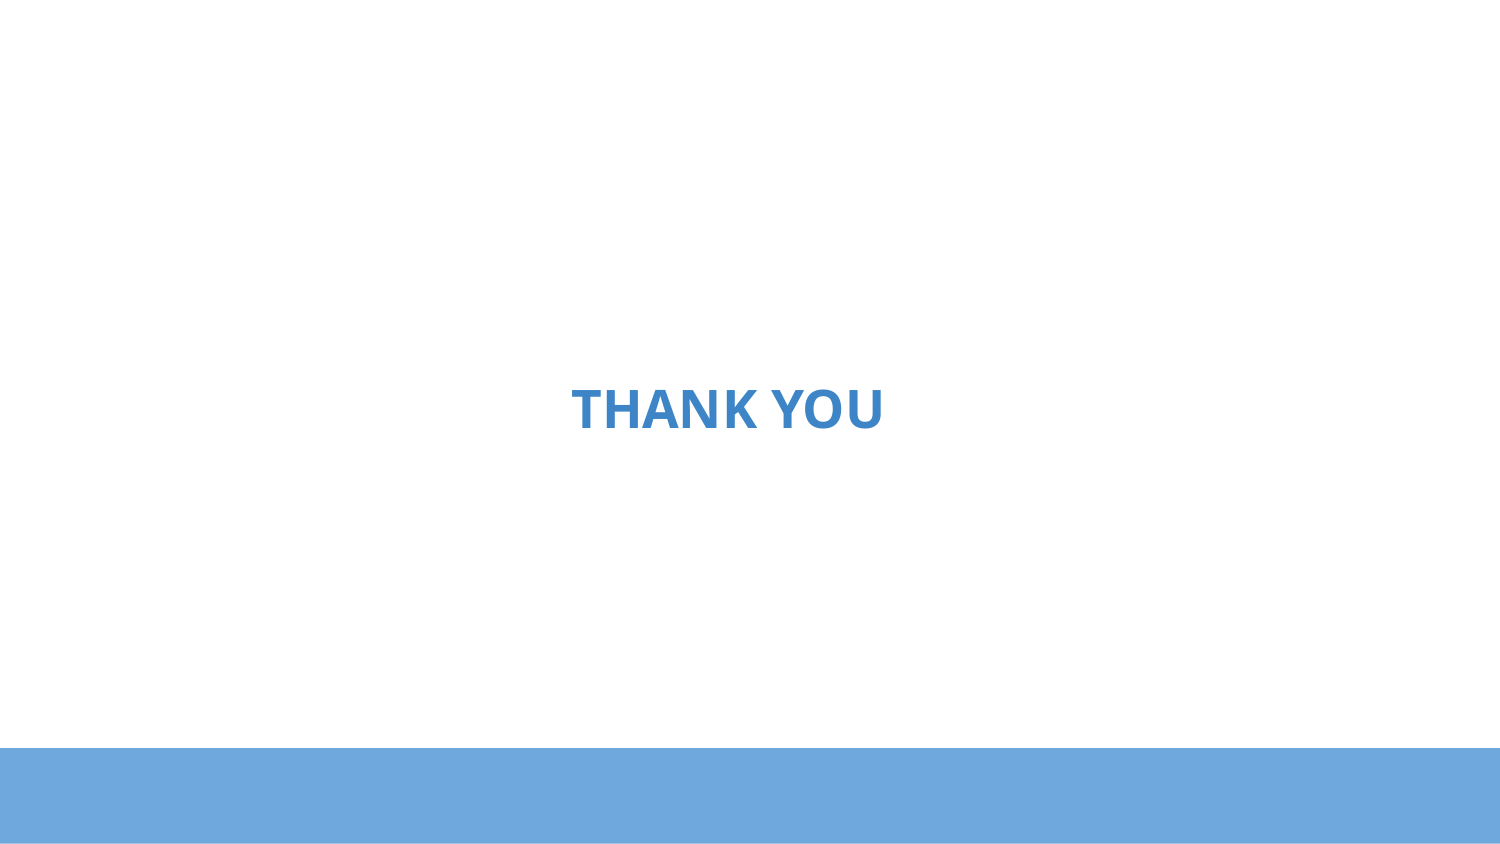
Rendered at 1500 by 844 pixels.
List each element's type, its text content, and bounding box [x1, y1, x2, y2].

text_box [0, 748, 1500, 844]
title THANK YOU [29, 361, 1428, 455]
